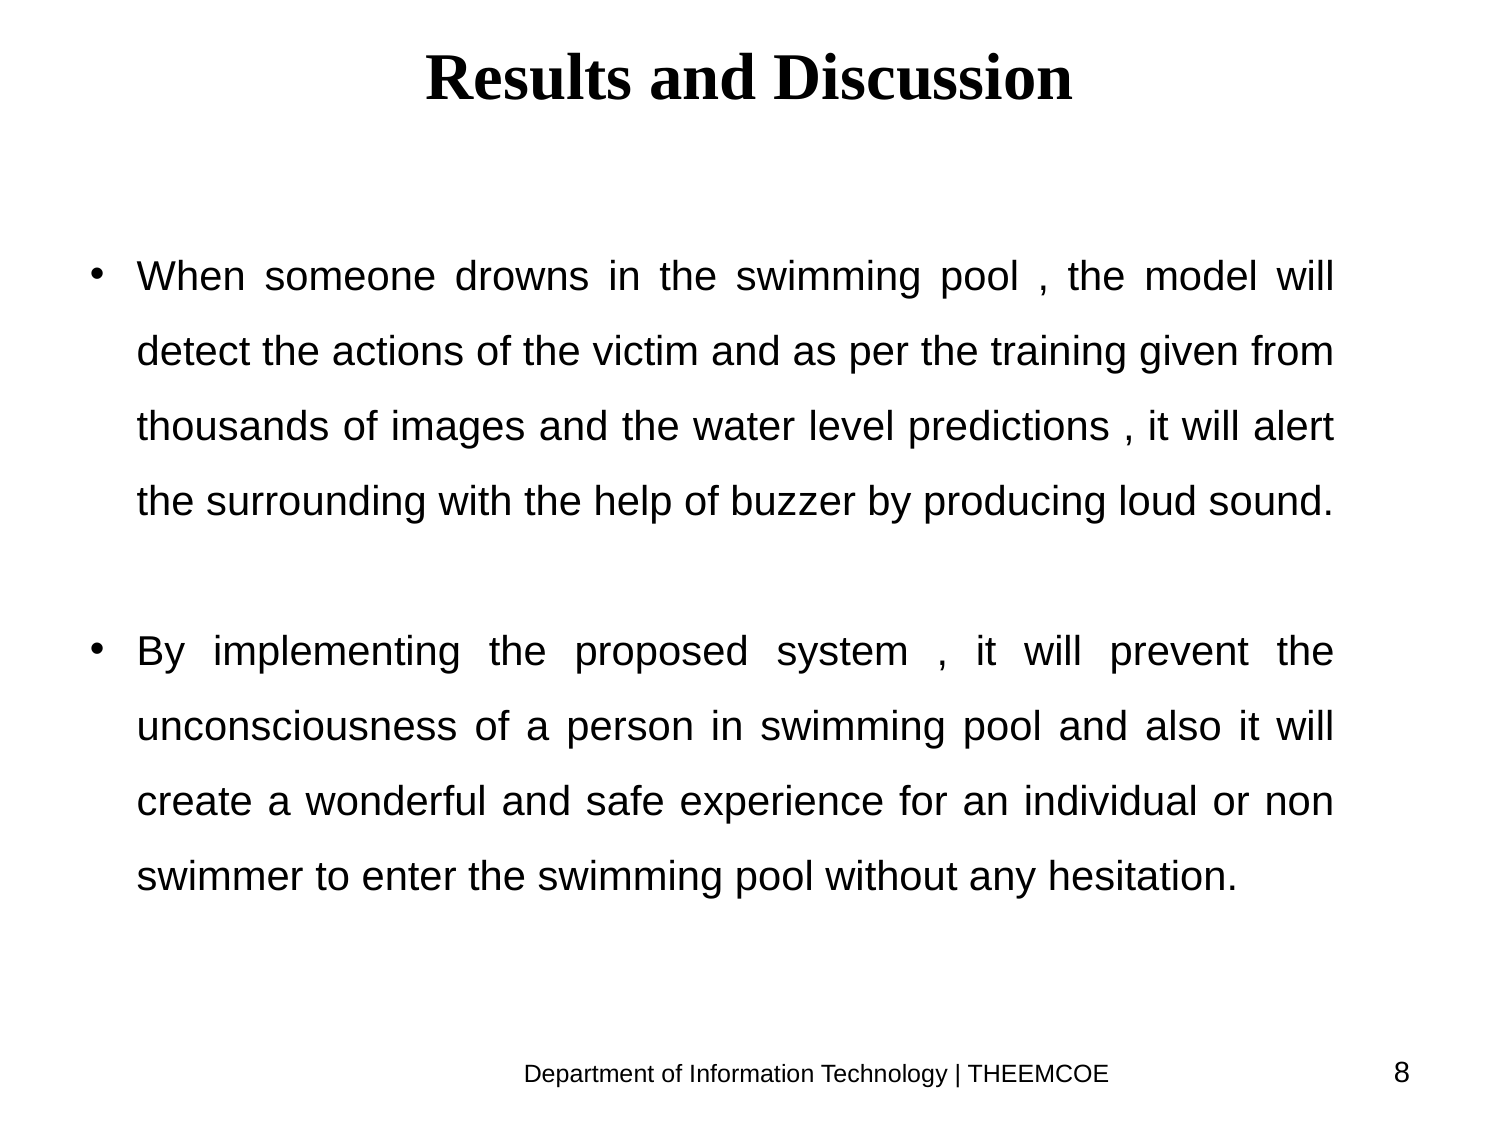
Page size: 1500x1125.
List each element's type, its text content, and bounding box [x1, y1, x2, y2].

title Results and Discussion [75, 20, 1425, 125]
text_box When someone drowns in the swimming pool , the model will detect the actions of the victim and as per the training given from thousands of images and the water level predictions , it will alert the surrounding with the help of buzzer by producing loud sound. By implementing the proposed system , it will prevent the unconsciousness of a person in swimming pool and also it will create a wonderful and safe experience for an individual or non swimmer to enter the swimming pool without any hesitation. [74, 216, 1350, 956]
slide_number 8 [1074, 1046, 1426, 1125]
footer Department of Information Technology | THEEMCOE [496, 1042, 1138, 1103]
